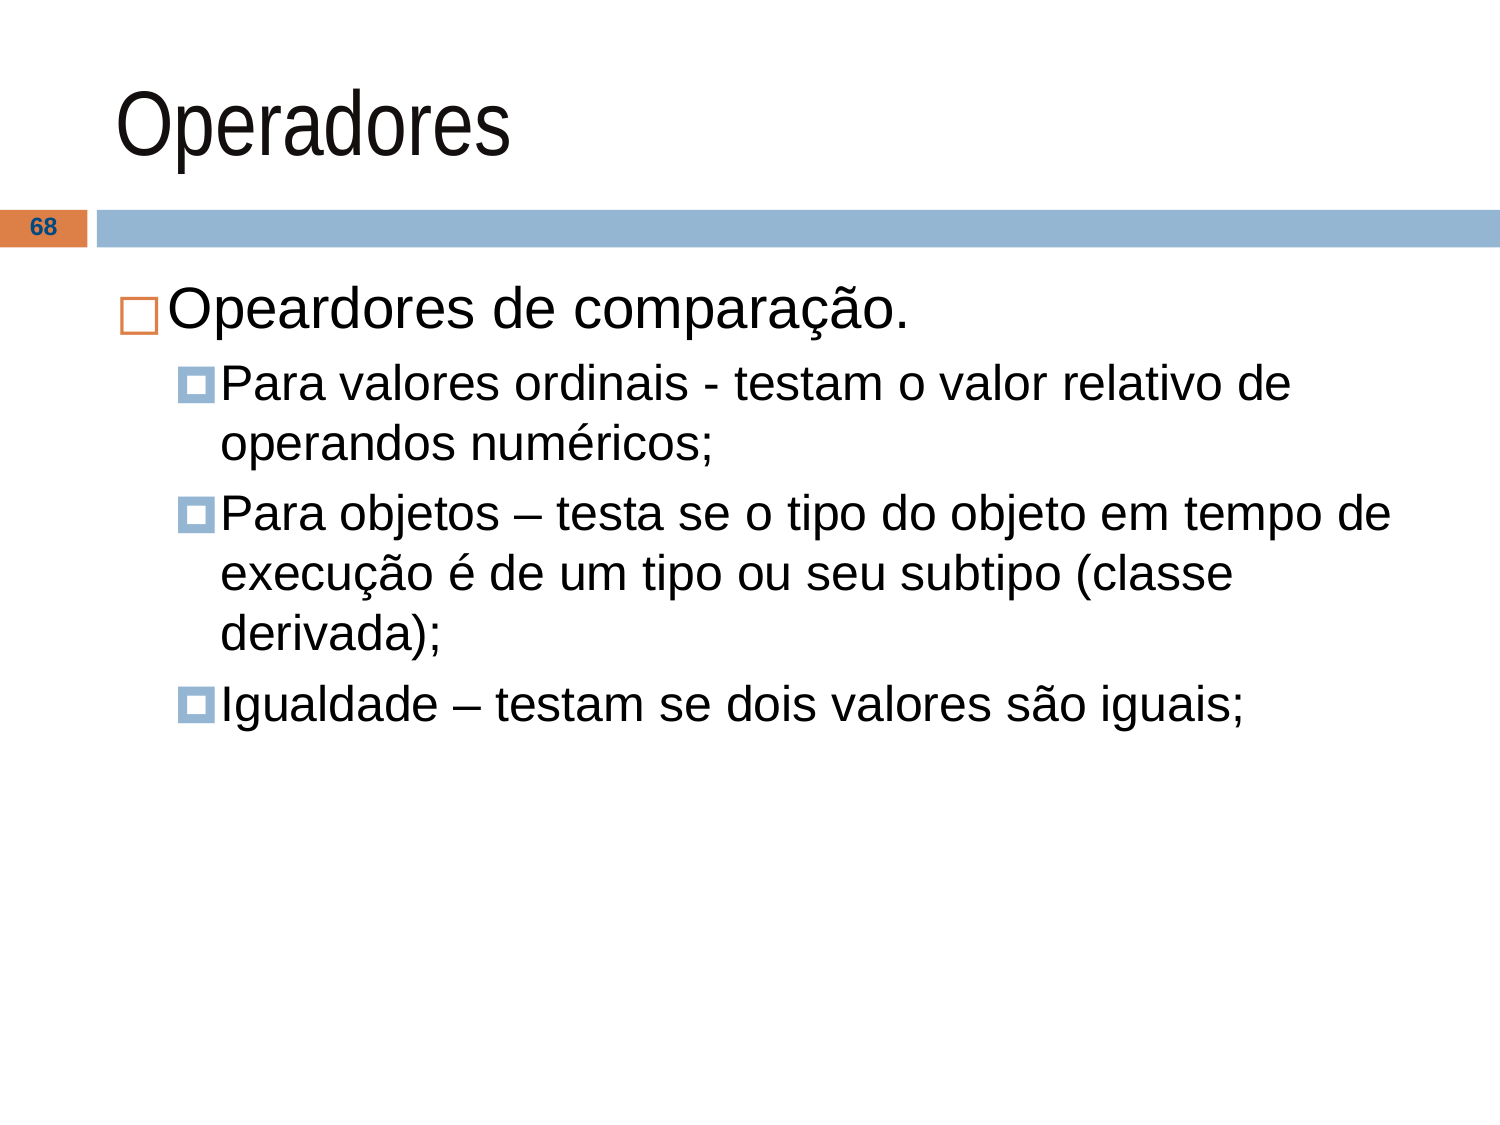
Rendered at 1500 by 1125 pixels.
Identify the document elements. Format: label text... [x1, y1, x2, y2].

text_box ‹#› [0, 208, 88, 249]
list Opeardores de comparação. Para valores ordinais - testam o valor relativo de operandos numéricos; Para objetos – testa se o tipo do objeto em tempo de execução é de um tipo ou seu subtipo (classe derivada); Igualdade – testam se dois valores são iguais; [100, 262, 1438, 1000]
title Operadores [100, 37, 1438, 200]
